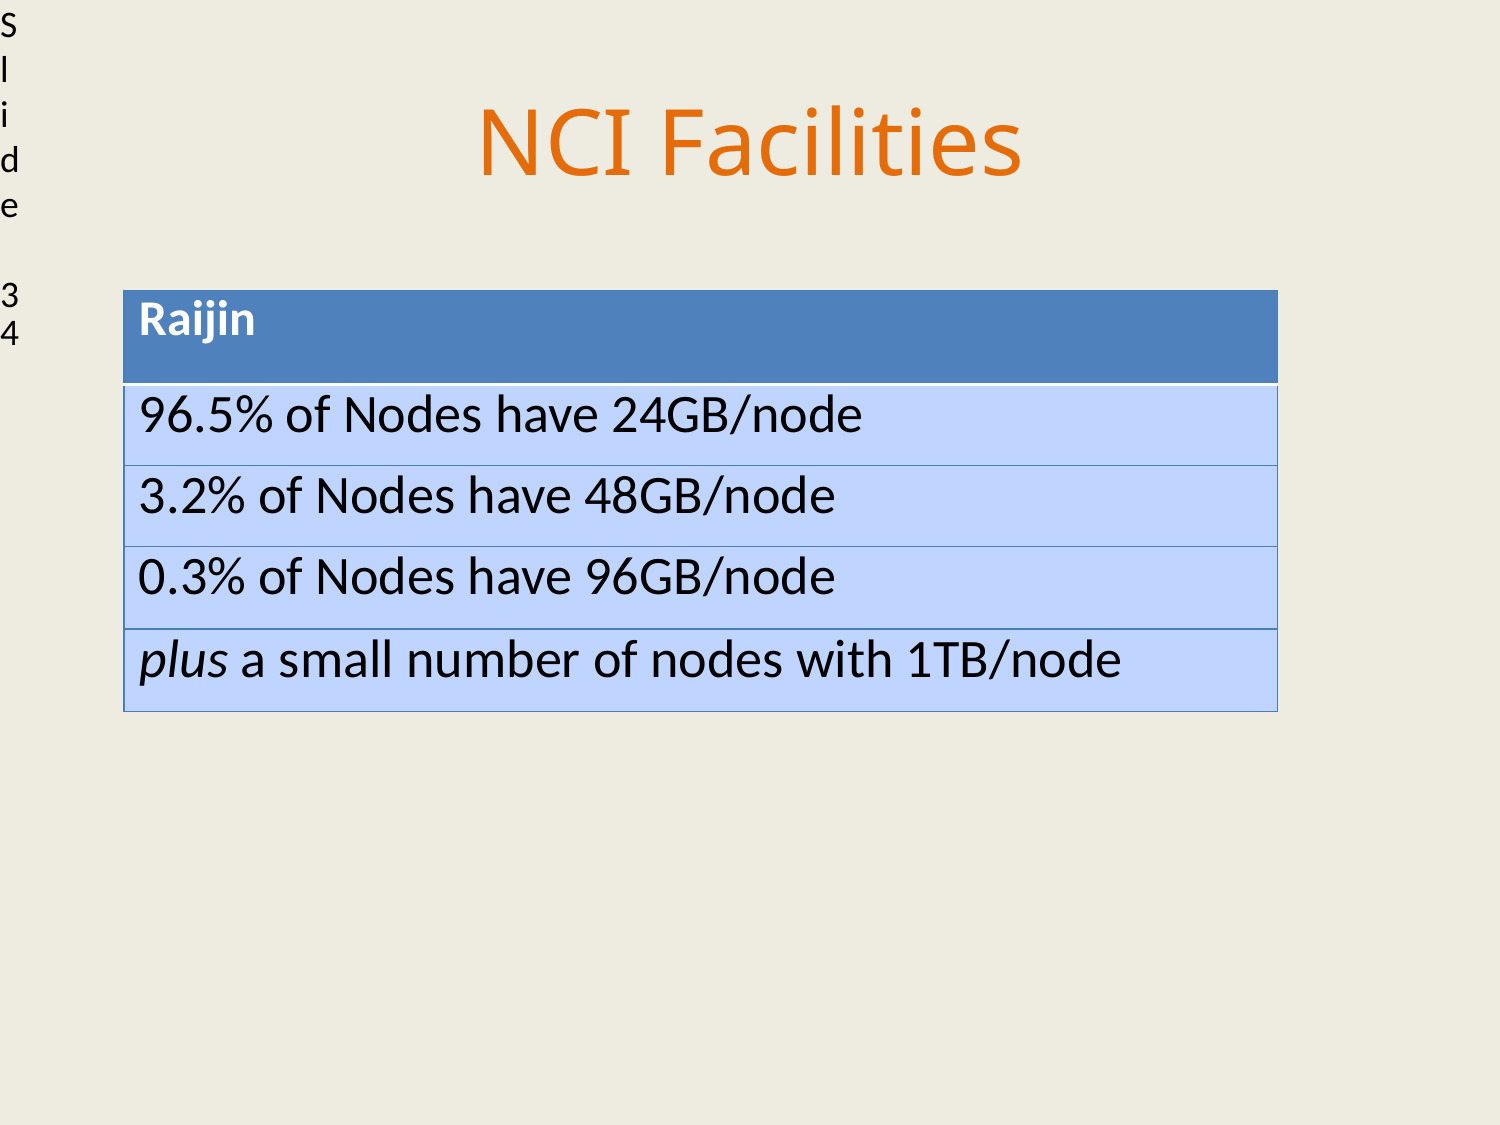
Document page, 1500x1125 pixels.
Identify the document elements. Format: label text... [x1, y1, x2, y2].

text_box NCI Facilities [75, 45, 1425, 233]
table_cell 3.2% of Nodes have 48GB/node [125, 466, 1277, 546]
table_cell 0.3% of Nodes have 96GB/node [125, 547, 1277, 628]
table_header Raijin [125, 291, 1277, 383]
table_cell 96.5% of Nodes have 24GB/node [125, 386, 1277, 465]
table_cell plus a small number of nodes with 1TB/node [125, 630, 1277, 711]
